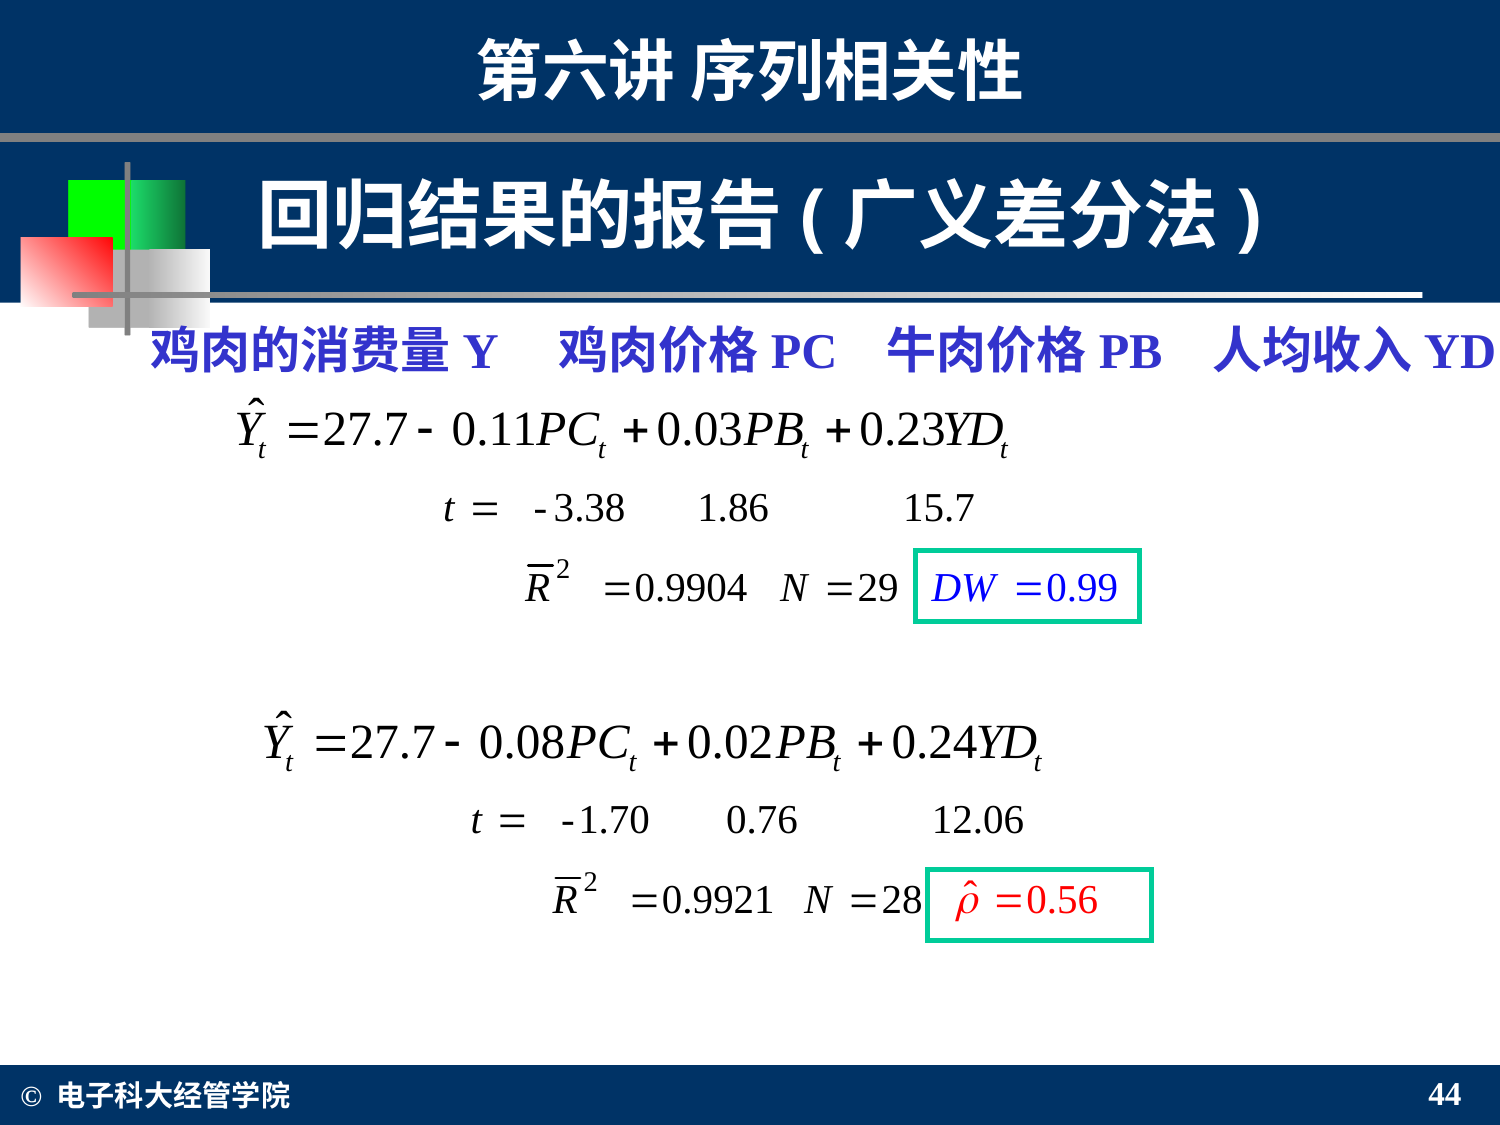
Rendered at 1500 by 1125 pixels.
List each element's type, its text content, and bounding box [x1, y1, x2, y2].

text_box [229, 389, 1129, 612]
text_box [915, 550, 1140, 622]
text_box 鸡肉的消费量Y 鸡肉价格PC 牛肉价格PB 人均收入YD [135, 310, 1500, 386]
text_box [256, 702, 1107, 933]
title 回归结果的报告(广义差分法) [242, 137, 1500, 288]
text_box [927, 869, 1152, 941]
